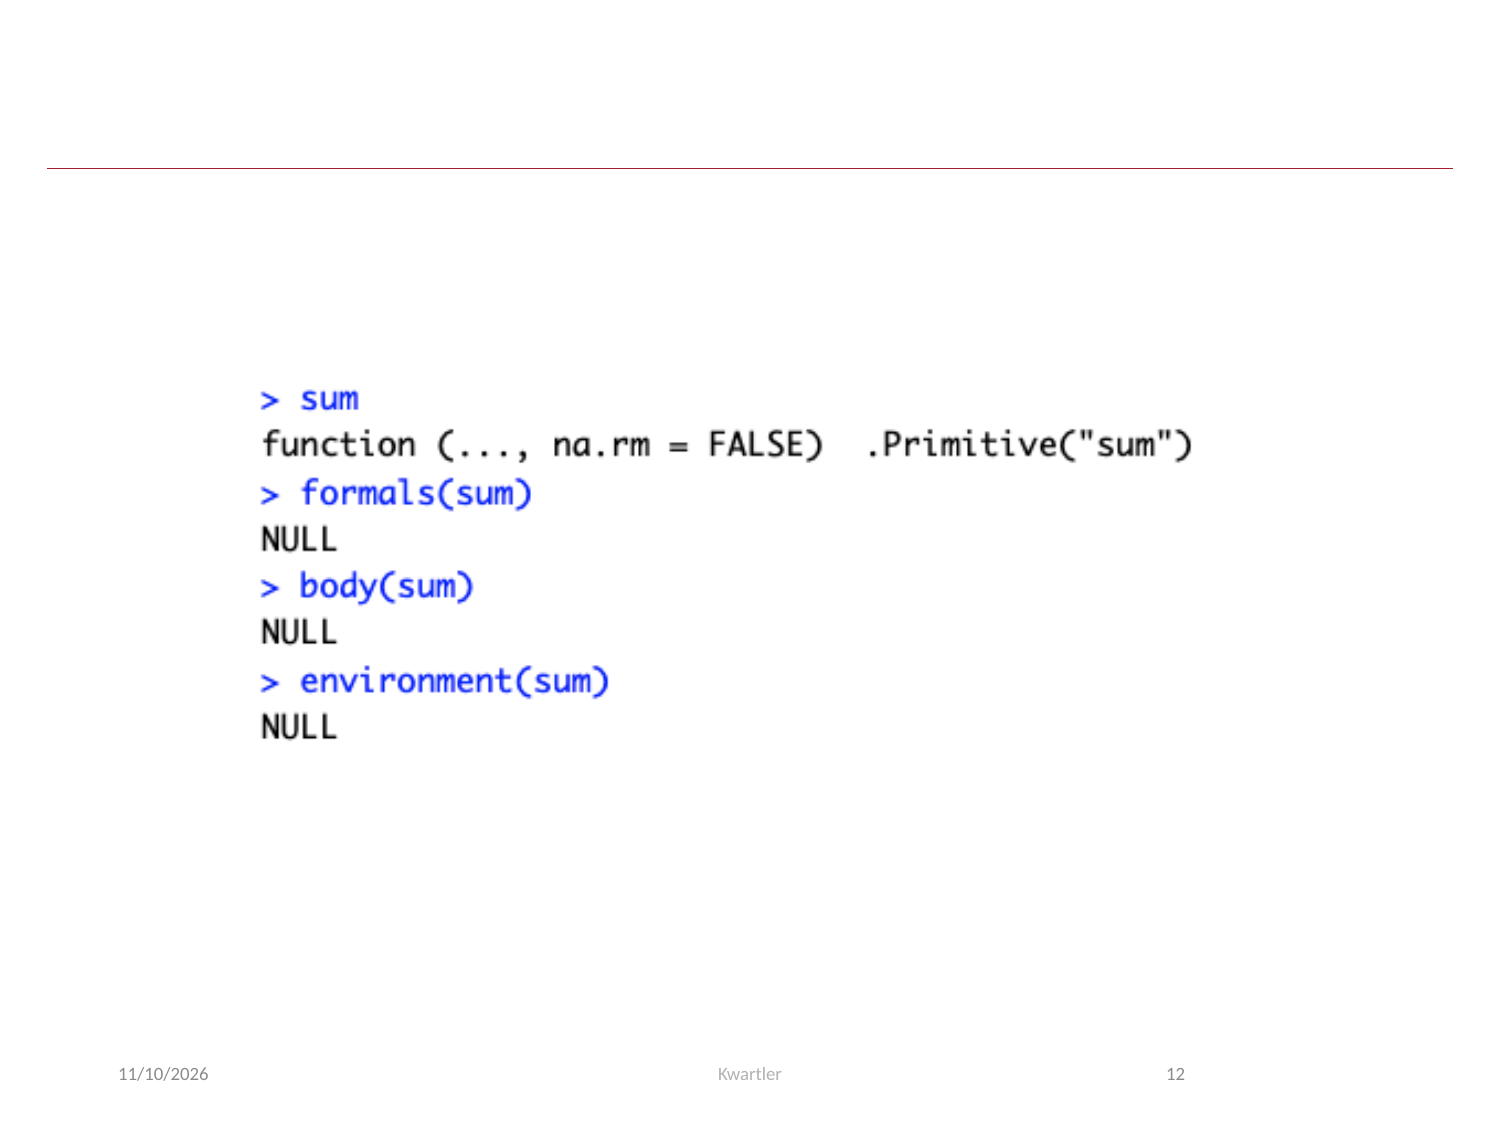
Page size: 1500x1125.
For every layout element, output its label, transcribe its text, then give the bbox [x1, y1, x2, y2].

picture [255, 377, 1200, 748]
slide_number 12 [1059, 1042, 1200, 1103]
footer Kwartler [496, 1042, 1004, 1103]
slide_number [103, 1042, 441, 1103]
